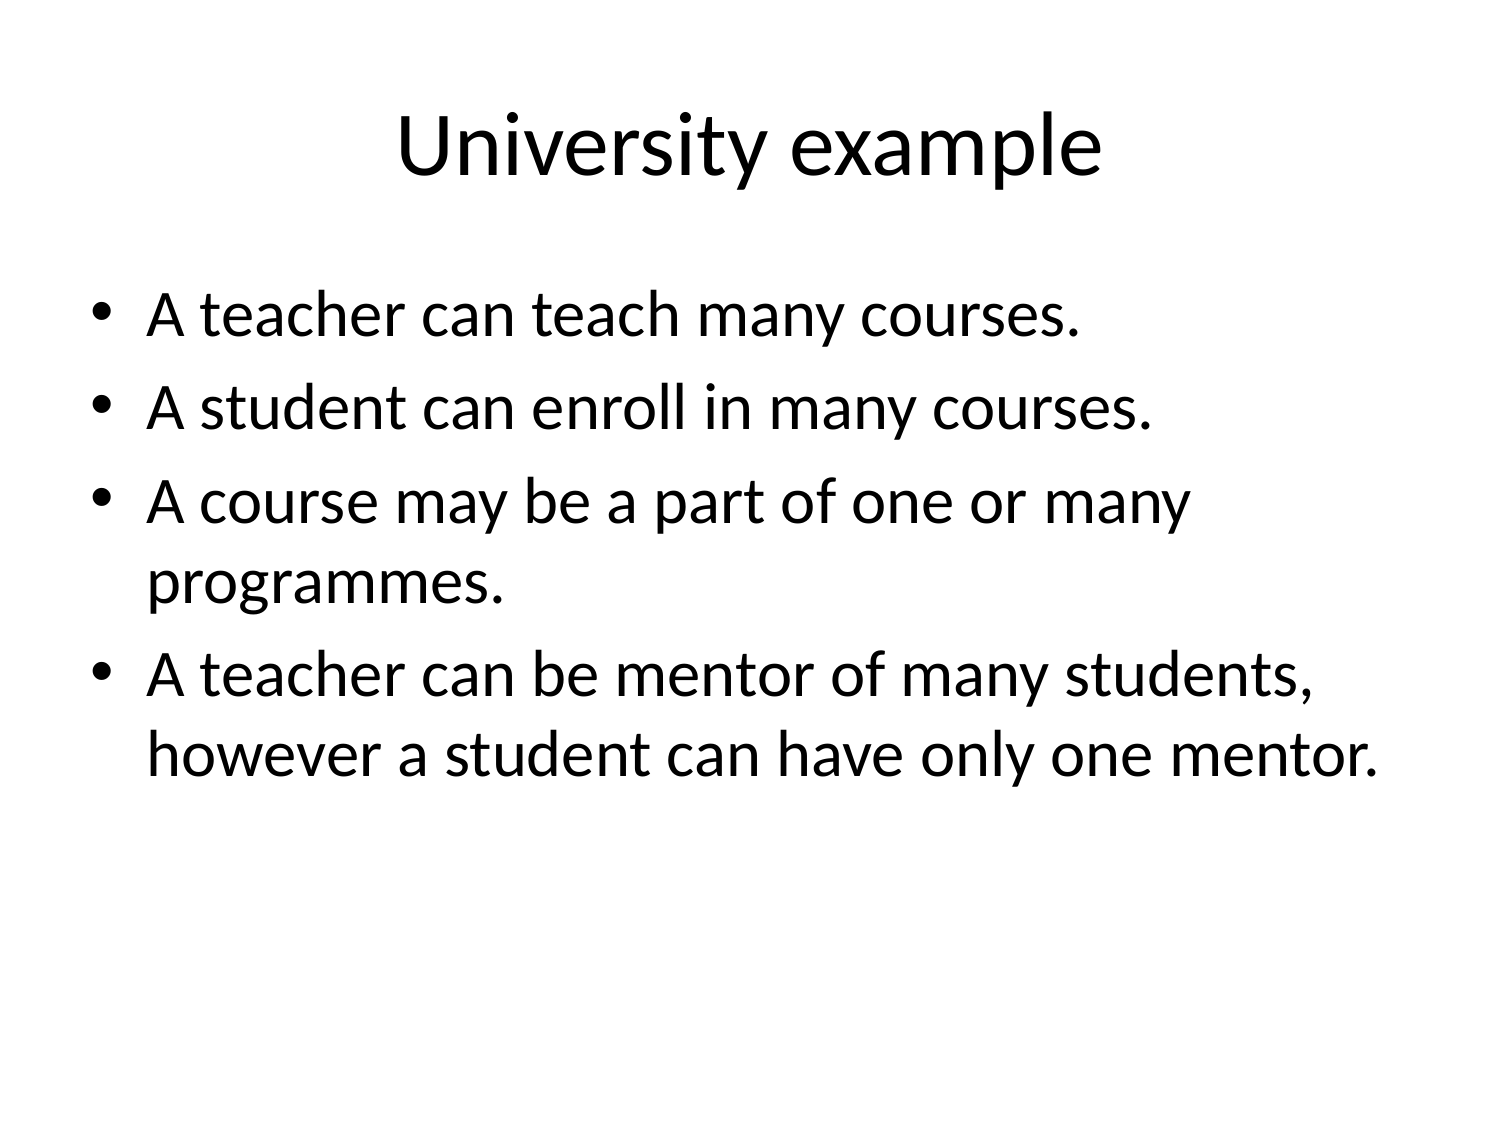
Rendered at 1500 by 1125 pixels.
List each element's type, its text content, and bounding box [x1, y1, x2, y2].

title University example [75, 45, 1425, 233]
list A teacher can teach many courses. A student can enroll in many courses. A course may be a part of one or many programmes. A teacher can be mentor of many students, however a student can have only one mentor. [75, 262, 1425, 1005]
